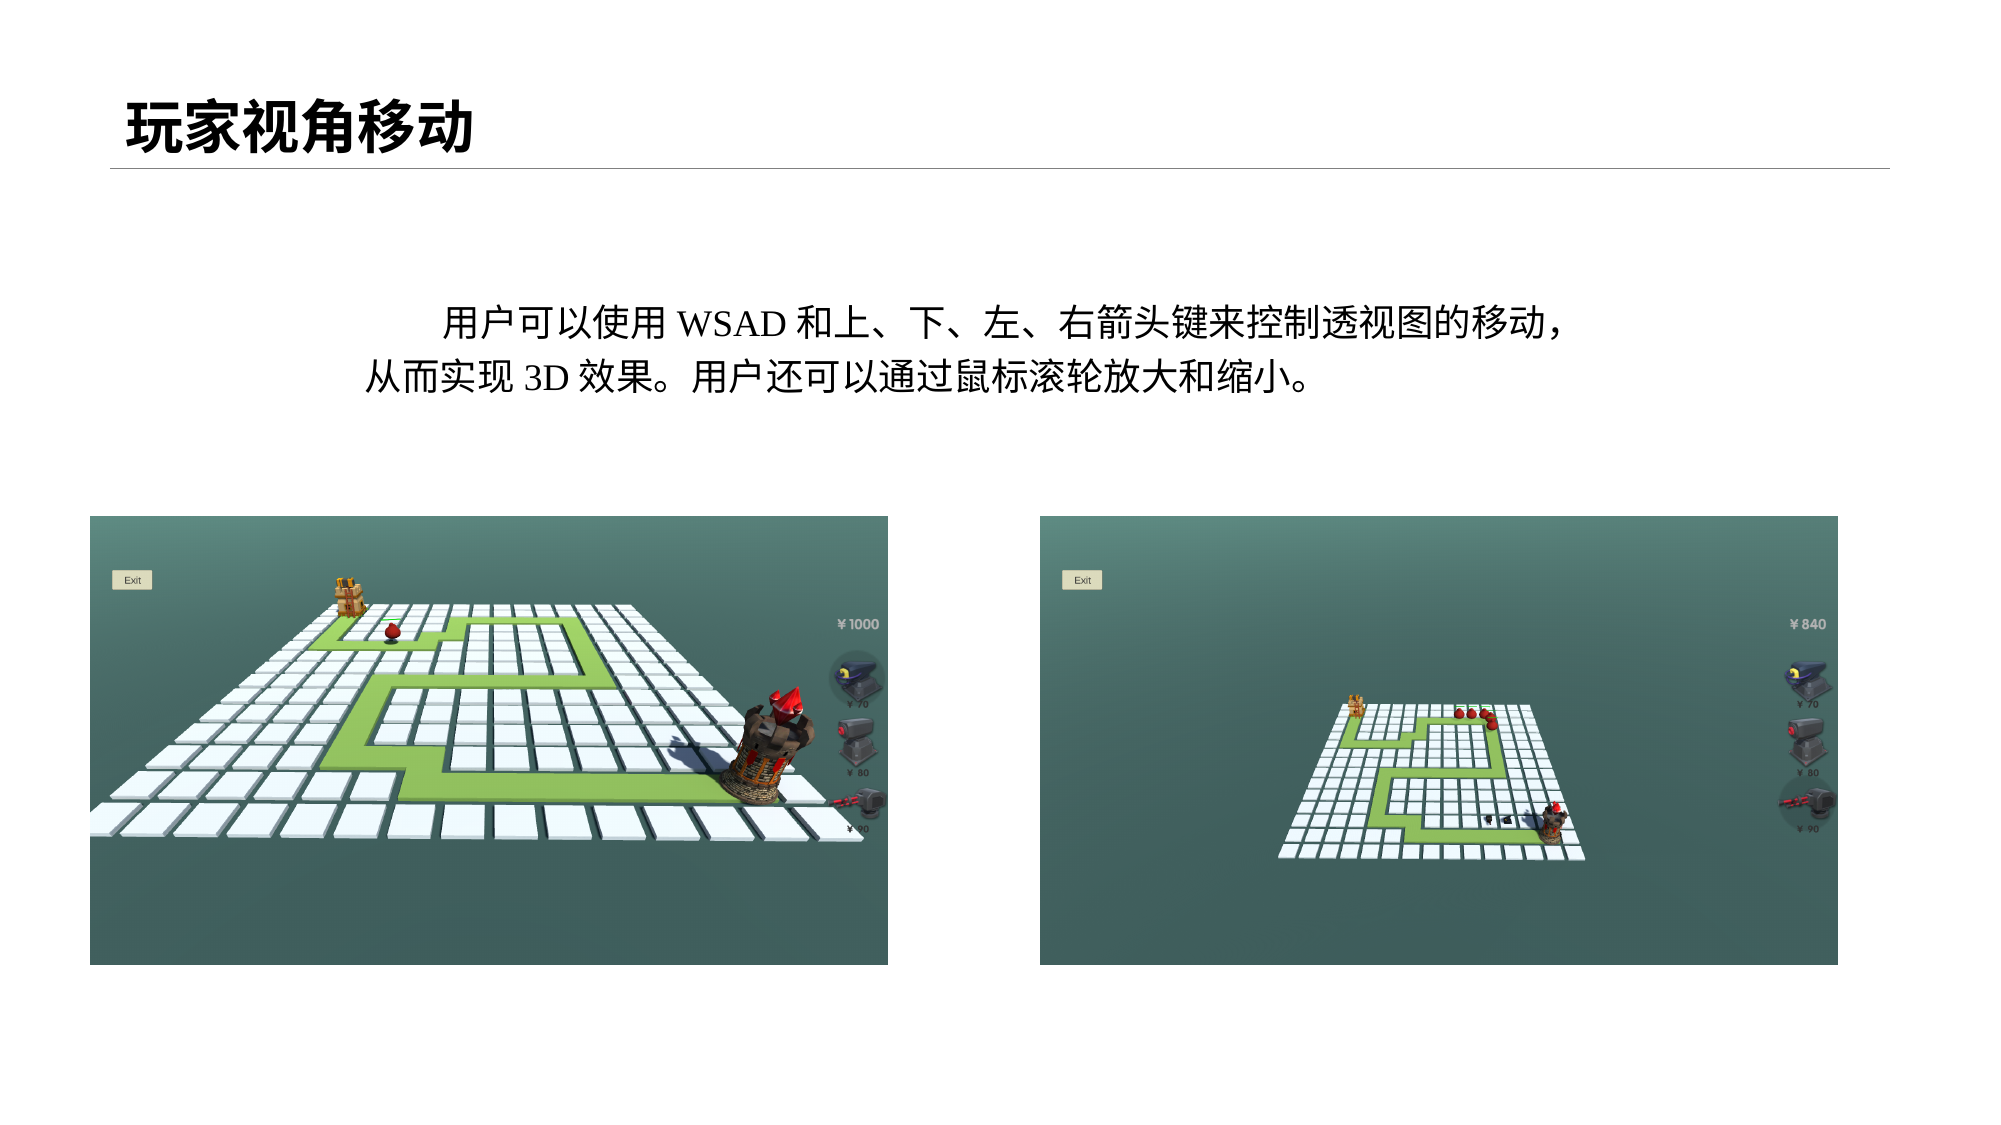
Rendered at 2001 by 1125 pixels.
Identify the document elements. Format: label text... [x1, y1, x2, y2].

picture [90, 516, 888, 965]
title 玩家视角移动 [109, 0, 1890, 169]
picture [1040, 516, 1838, 965]
text_box 用户可以使用WSAD和上、下、左、右箭头键来控制透视图的移动，从而实现3D效果。用户还可以通过鼠标滚轮放大和缩小。 [349, 282, 1570, 406]
